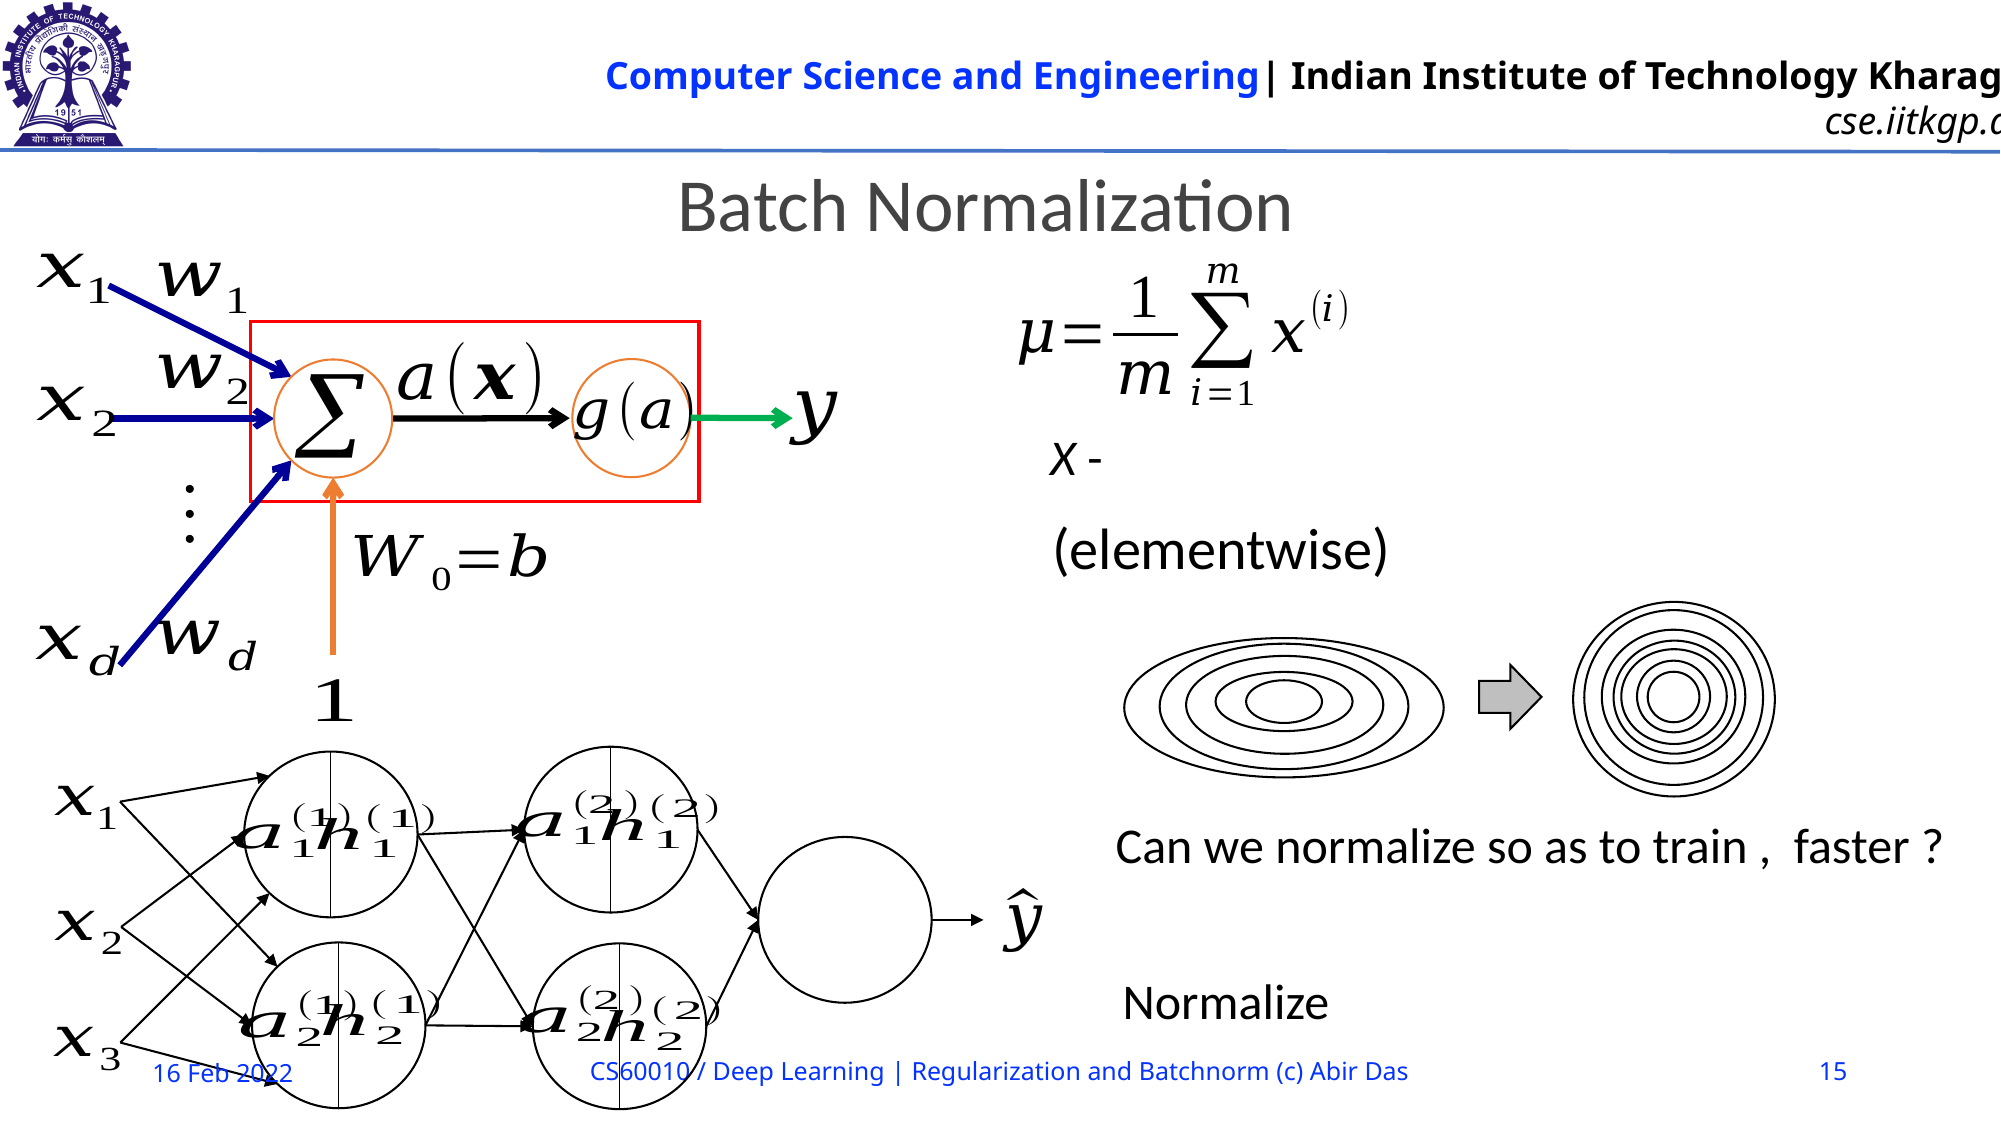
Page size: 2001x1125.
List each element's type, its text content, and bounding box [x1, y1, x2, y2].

text_box Batch Normalization [25, 141, 1964, 237]
text_box [249, 420, 274, 460]
slide_number 15 [1733, 1042, 1863, 1103]
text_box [48, 746, 1050, 1110]
footer CS60010 / Deep Learning | Regularization and Batchnorm (c) Abir Das [1050, 1042, 1670, 1103]
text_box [274, 359, 416, 478]
text_box [292, 320, 700, 503]
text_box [119, 460, 292, 666]
text_box [249, 377, 274, 417]
picture [2, 2, 131, 147]
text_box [108, 285, 292, 377]
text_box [1124, 601, 1775, 797]
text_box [186, 485, 193, 542]
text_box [572, 359, 700, 478]
